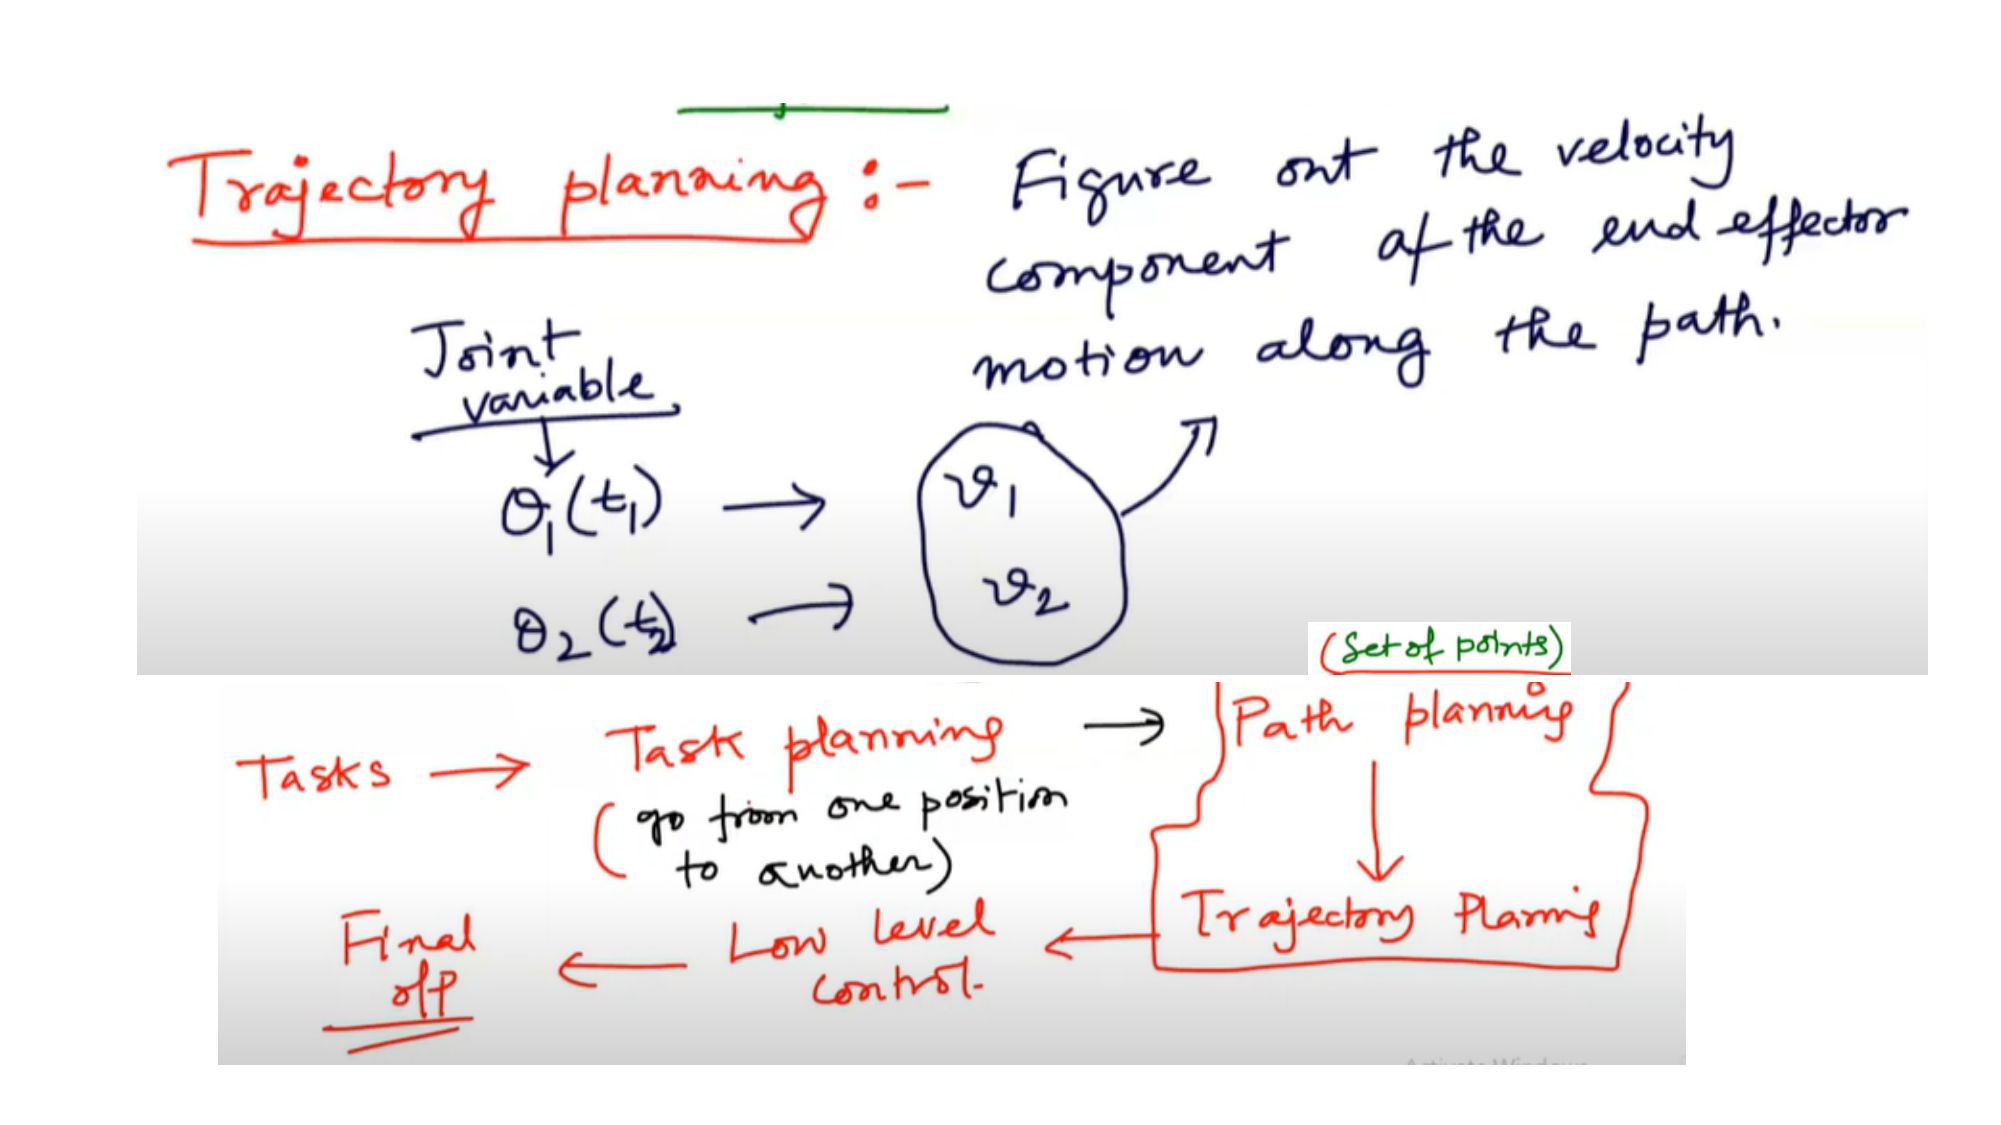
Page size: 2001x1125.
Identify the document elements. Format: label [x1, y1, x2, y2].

picture [218, 682, 1686, 1065]
list [137, 103, 1928, 675]
picture [1308, 622, 1571, 675]
